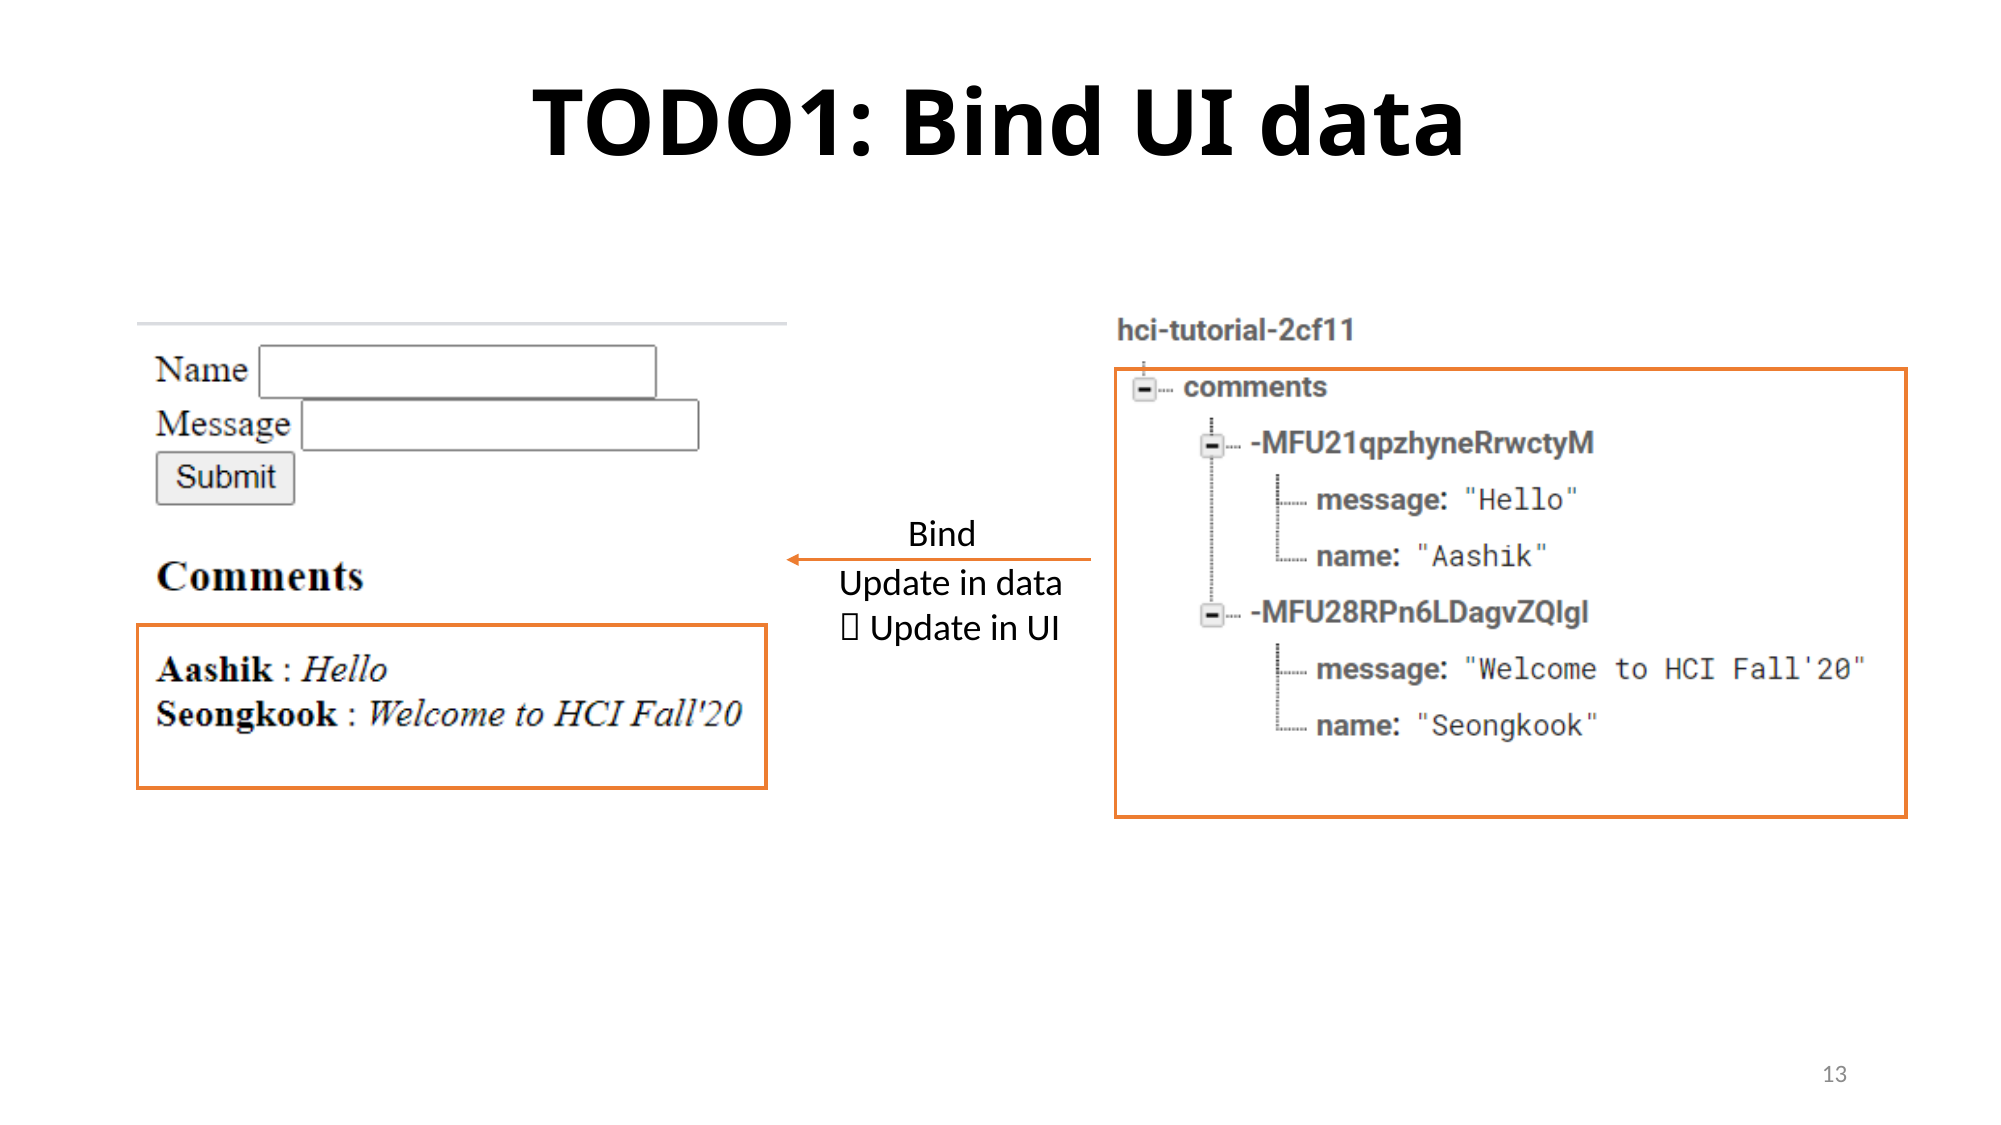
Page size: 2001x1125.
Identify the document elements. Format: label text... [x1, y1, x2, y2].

text_box Update in data  Update in UI [823, 560, 1079, 655]
text_box Bind [893, 501, 992, 550]
picture [137, 322, 787, 798]
title TODO1: Bind UI data [137, 59, 1863, 192]
slide_number 13 [1412, 1042, 1863, 1103]
picture [1091, 302, 1940, 818]
text_box Update in data  Update in UI [823, 550, 1079, 559]
